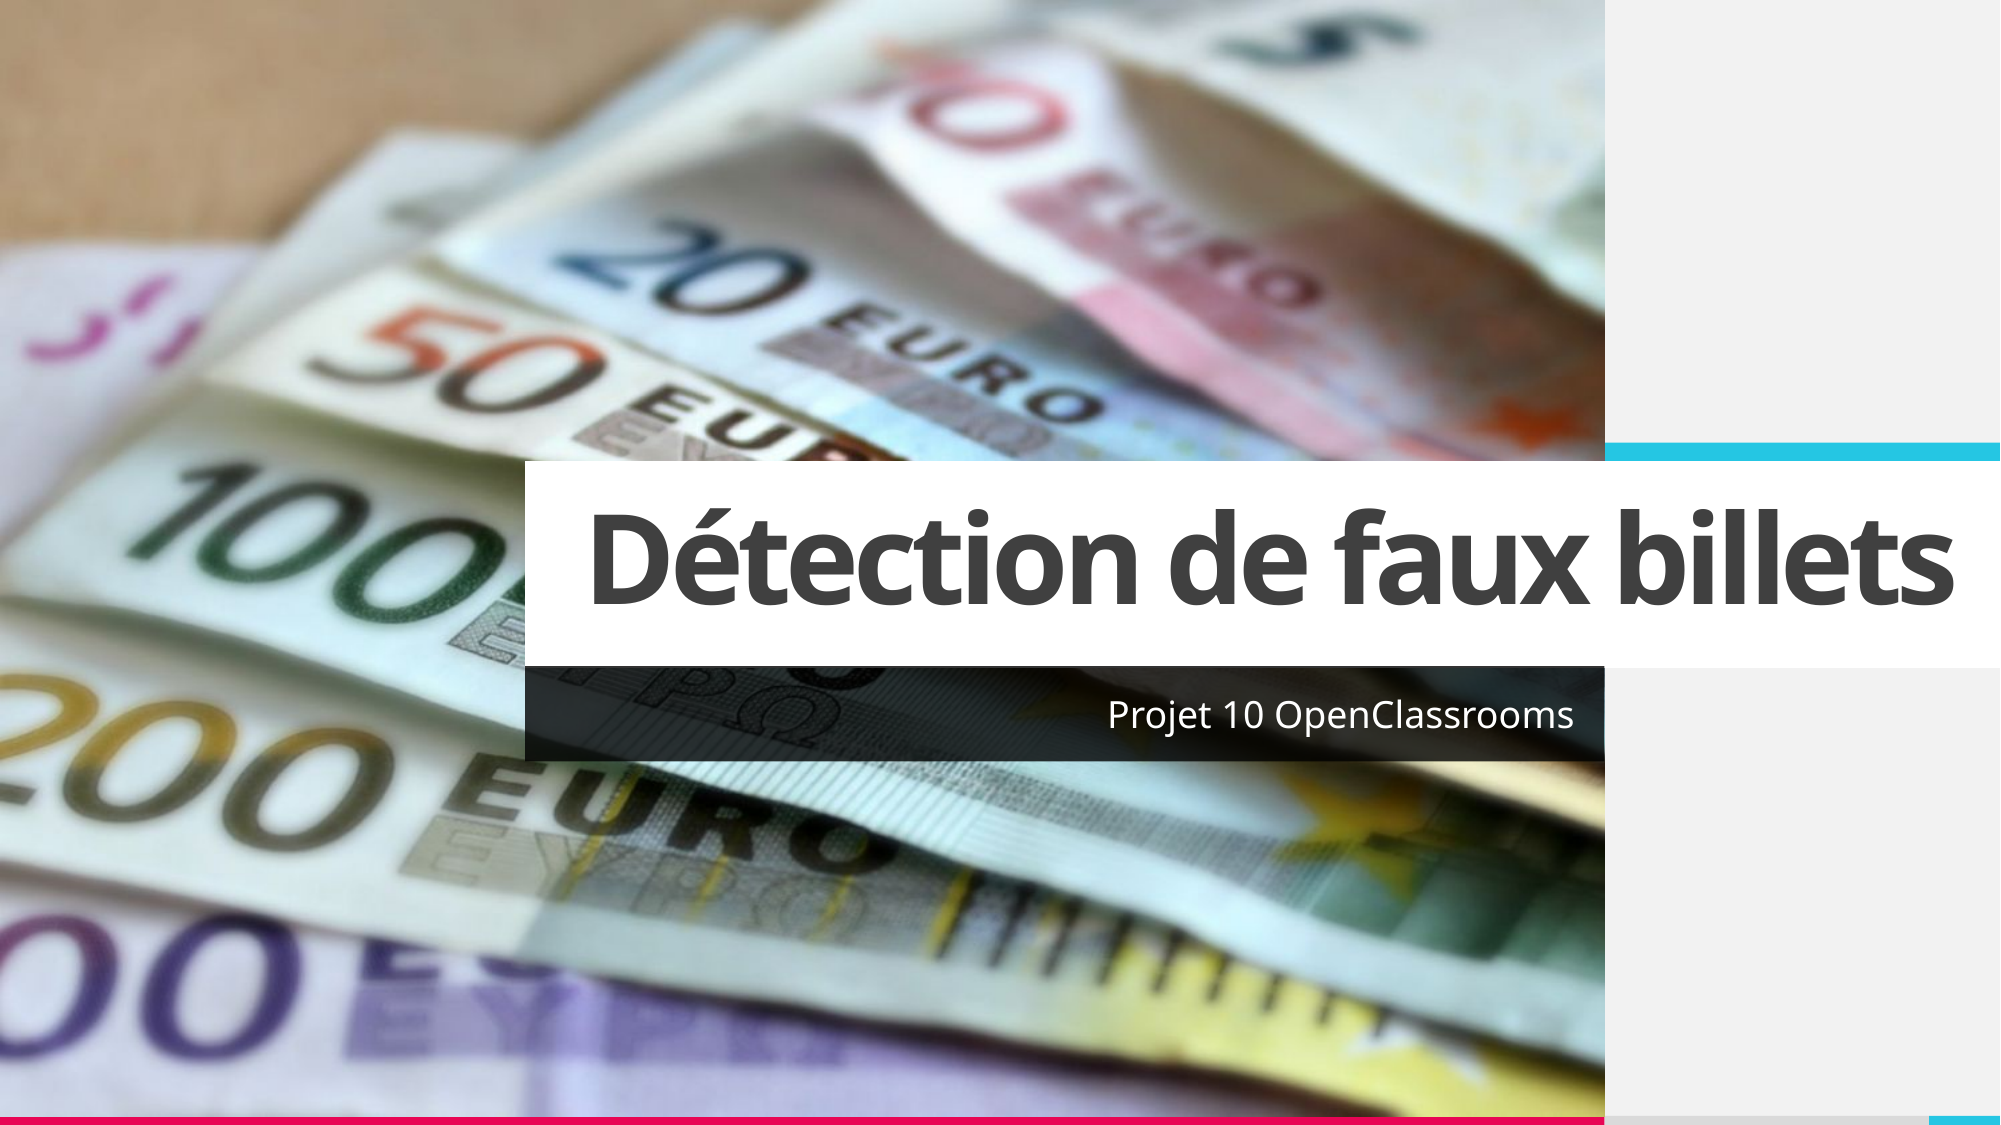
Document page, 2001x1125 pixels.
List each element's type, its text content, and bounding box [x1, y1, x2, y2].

picture [0, 0, 1605, 1117]
title Détection de faux billets [1605, 461, 2000, 668]
